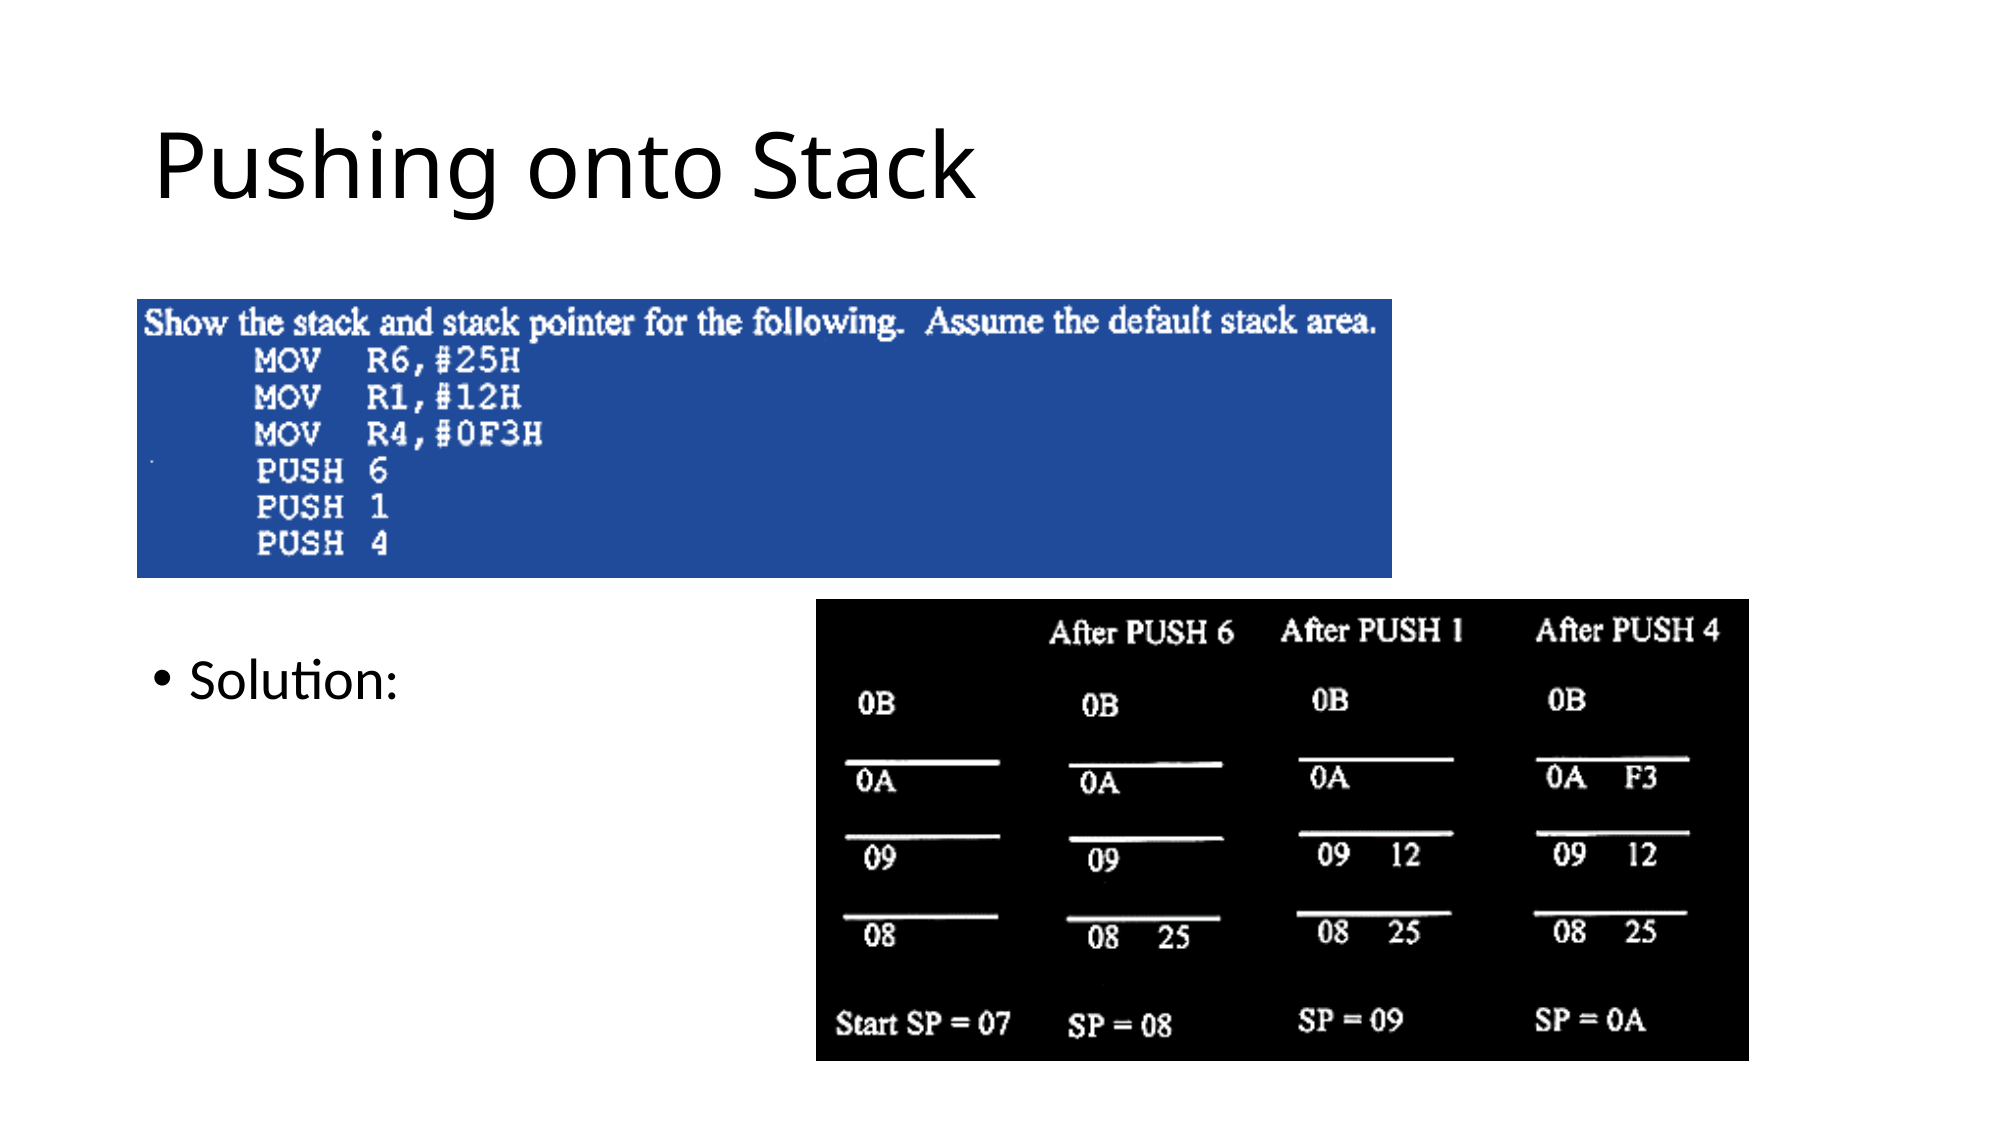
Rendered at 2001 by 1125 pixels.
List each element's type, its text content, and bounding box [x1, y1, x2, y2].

list Solution: [137, 299, 1863, 1014]
picture [137, 299, 1392, 578]
picture [816, 599, 1749, 1061]
title Pushing onto Stack [137, 59, 1863, 278]
